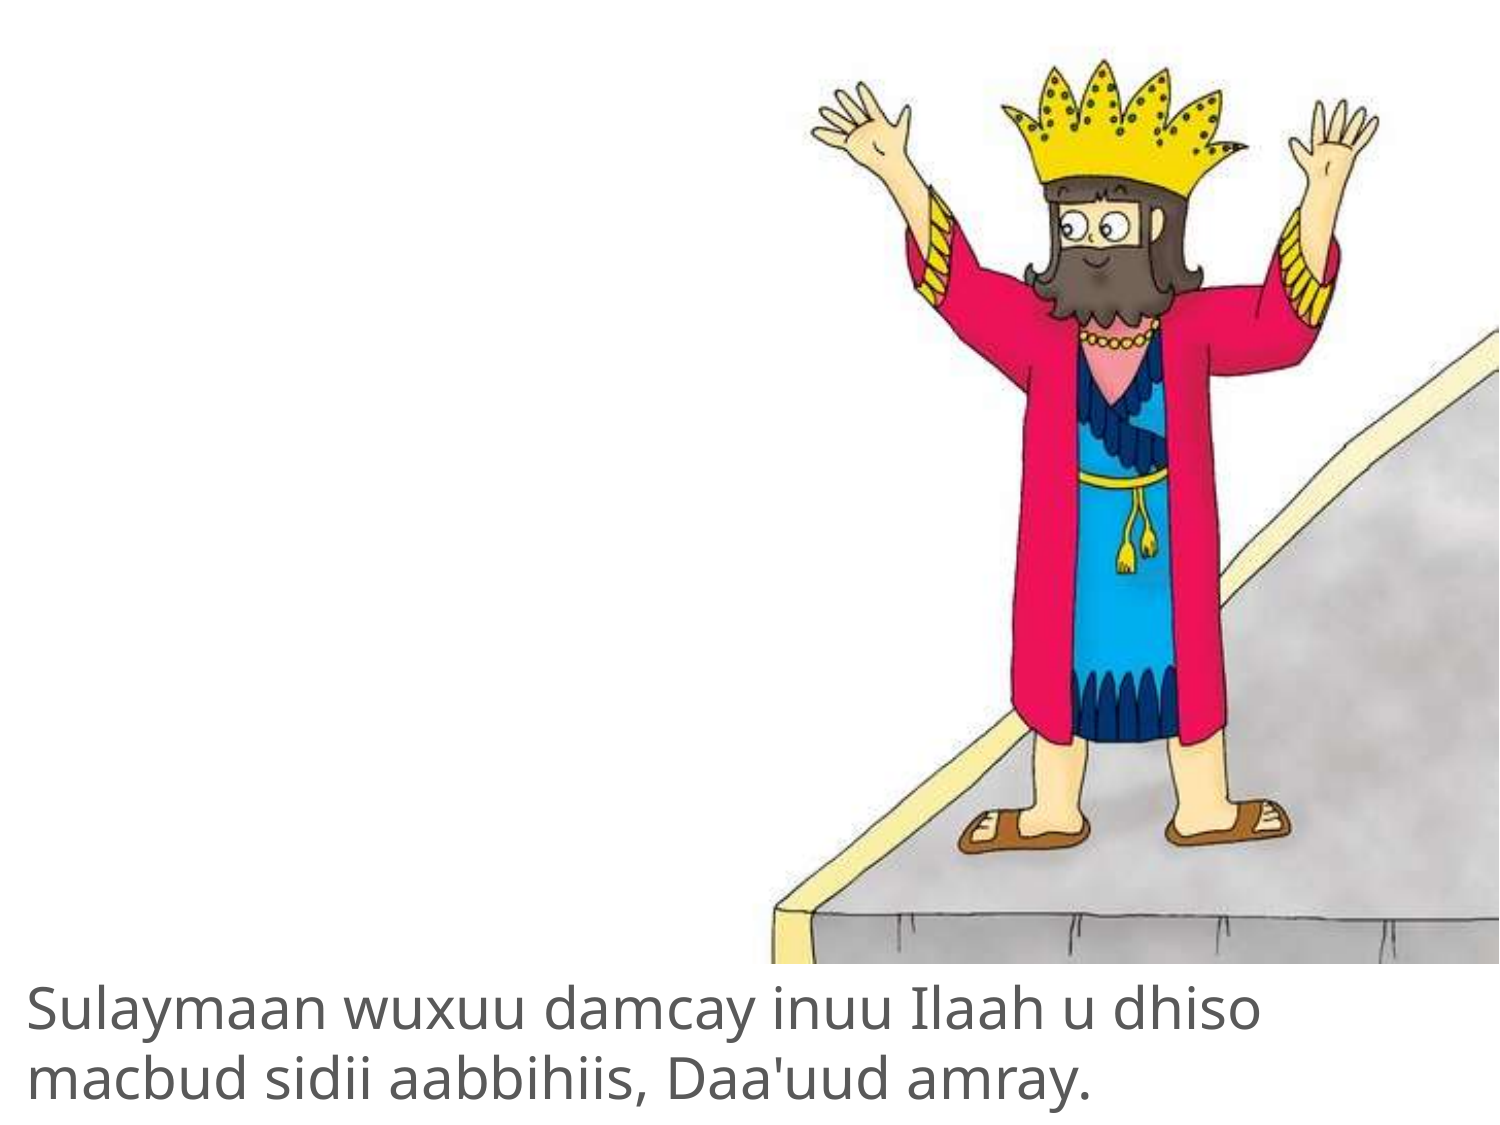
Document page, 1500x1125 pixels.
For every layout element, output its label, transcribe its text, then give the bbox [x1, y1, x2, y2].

picture [159, 13, 1499, 964]
text_box Sulaymaan wuxuu damcay inuu Ilaah u dhiso macbud sidii aabbihiis, Daa'uud amray. [11, 964, 1483, 1119]
